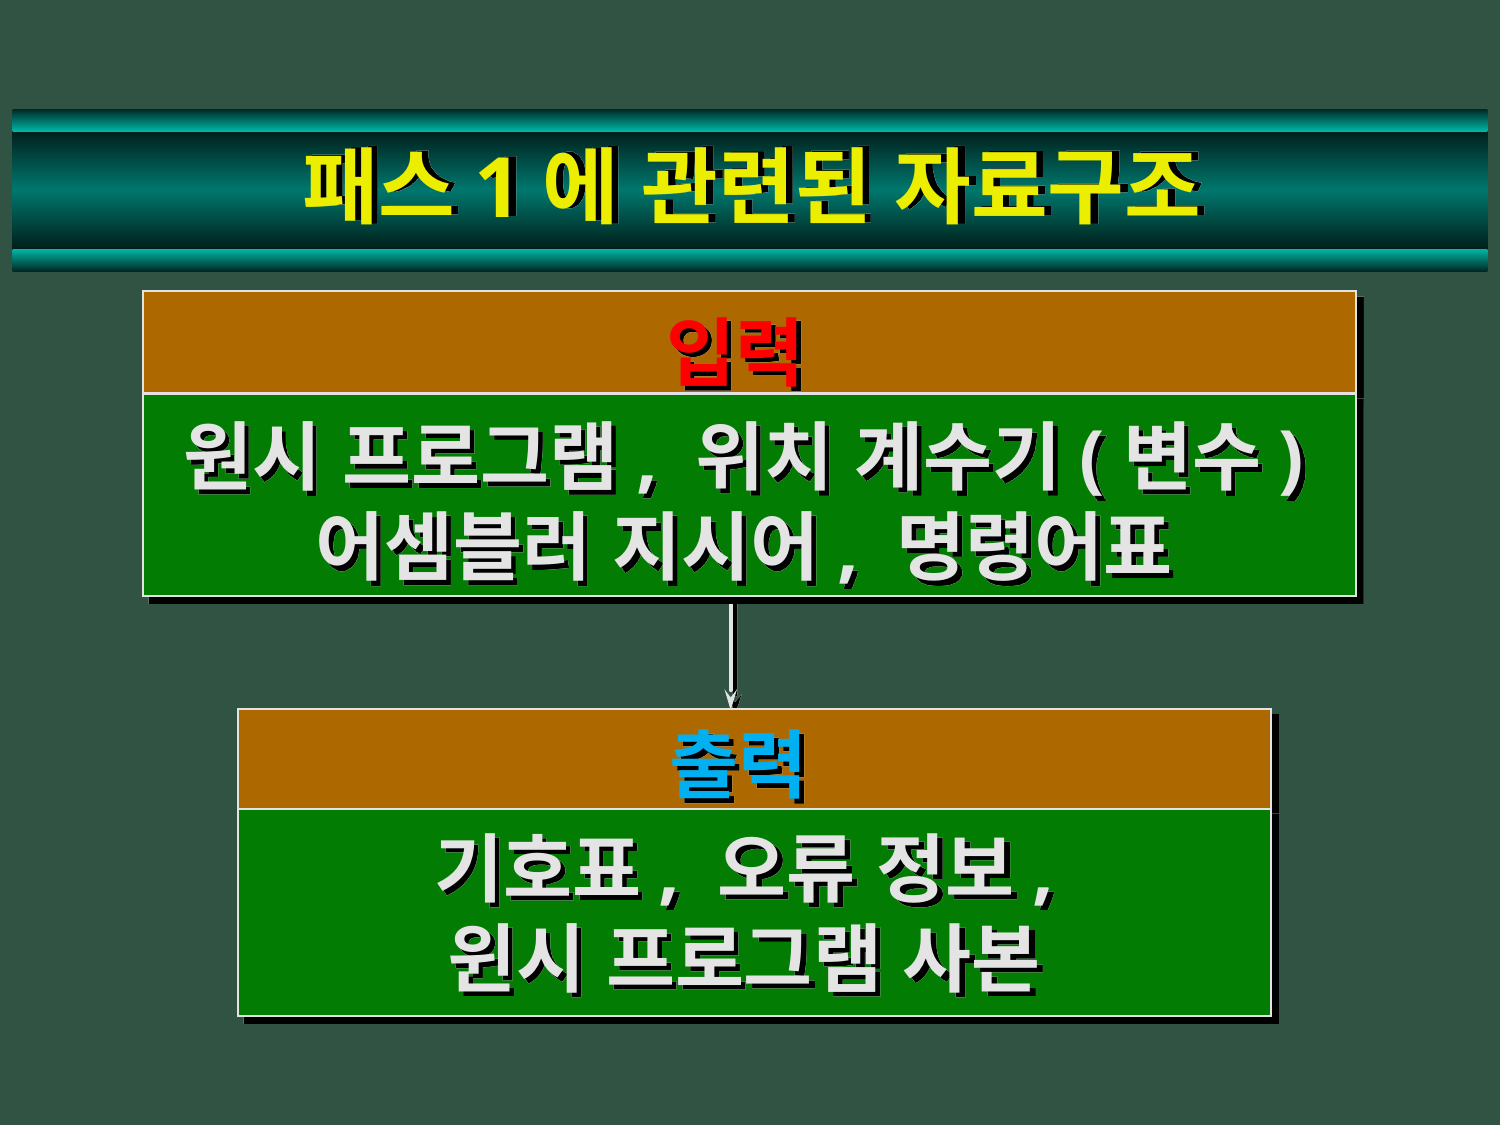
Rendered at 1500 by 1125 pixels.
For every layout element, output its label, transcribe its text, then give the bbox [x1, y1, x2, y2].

text_box [238, 808, 1271, 1016]
text_box 원시 프로그램, 위치 계수기(변수) 어셈블러 지시어, 명령어표 [168, 402, 1320, 597]
text_box [238, 708, 1271, 808]
text_box 입력 [639, 297, 831, 394]
text_box [724, 603, 737, 708]
text_box [143, 393, 1357, 597]
title 패스1에 관련된 자료구조 [113, 123, 1390, 246]
text_box [143, 291, 1357, 393]
text_box 출력 [655, 710, 900, 779]
text_box 기호표, 오류 정보, 윈시 프로그램 사본 [419, 814, 1070, 1009]
